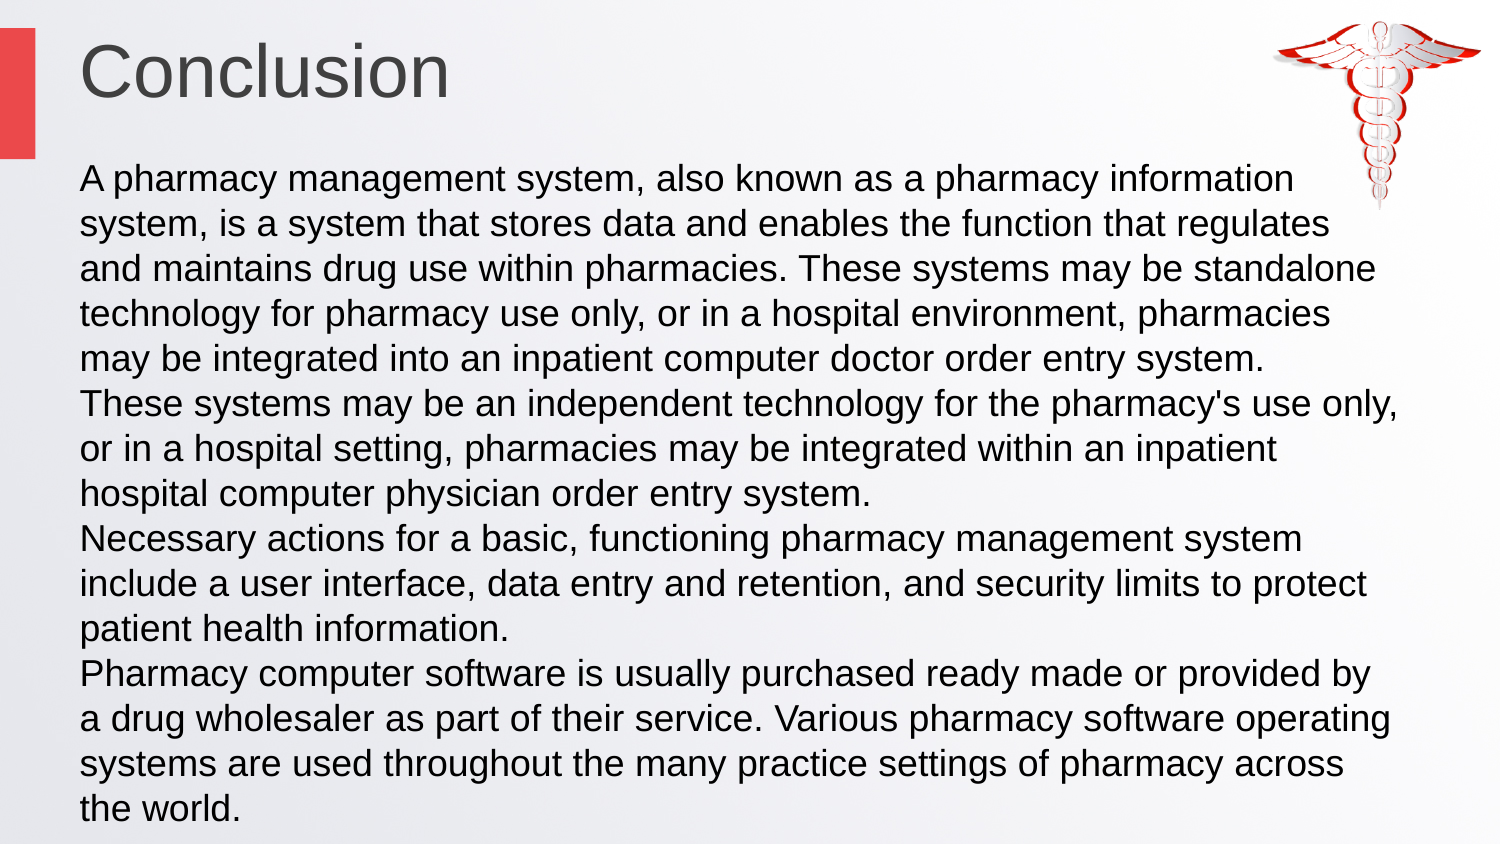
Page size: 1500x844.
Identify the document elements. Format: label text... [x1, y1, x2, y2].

picture [0, 0, 1500, 844]
text_box A pharmacy management system, also known as a pharmacy information system, is a system that stores data and enables the function that regulates and maintains drug use within pharmacies. These systems may be standalone technology for pharmacy use only, or in a hospital environment, pharmacies may be integrated into an inpatient computer doctor order entry system. These systems may be an independent technology for the pharmacy's use only, or in a hospital setting, pharmacies may be integrated within an inpatient hospital computer physician order entry system. Necessary actions for a basic, functioning pharmacy management system include a user interface, data entry and retention, and security limits to protect patient health information. Pharmacy computer software is usually purchased ready made or provided by a drug wholesaler as part of their service. Various pharmacy software operating systems are used throughout the many practice settings of pharmacy across the world. [64, 146, 1424, 837]
list Conclusion [64, 20, 1211, 115]
